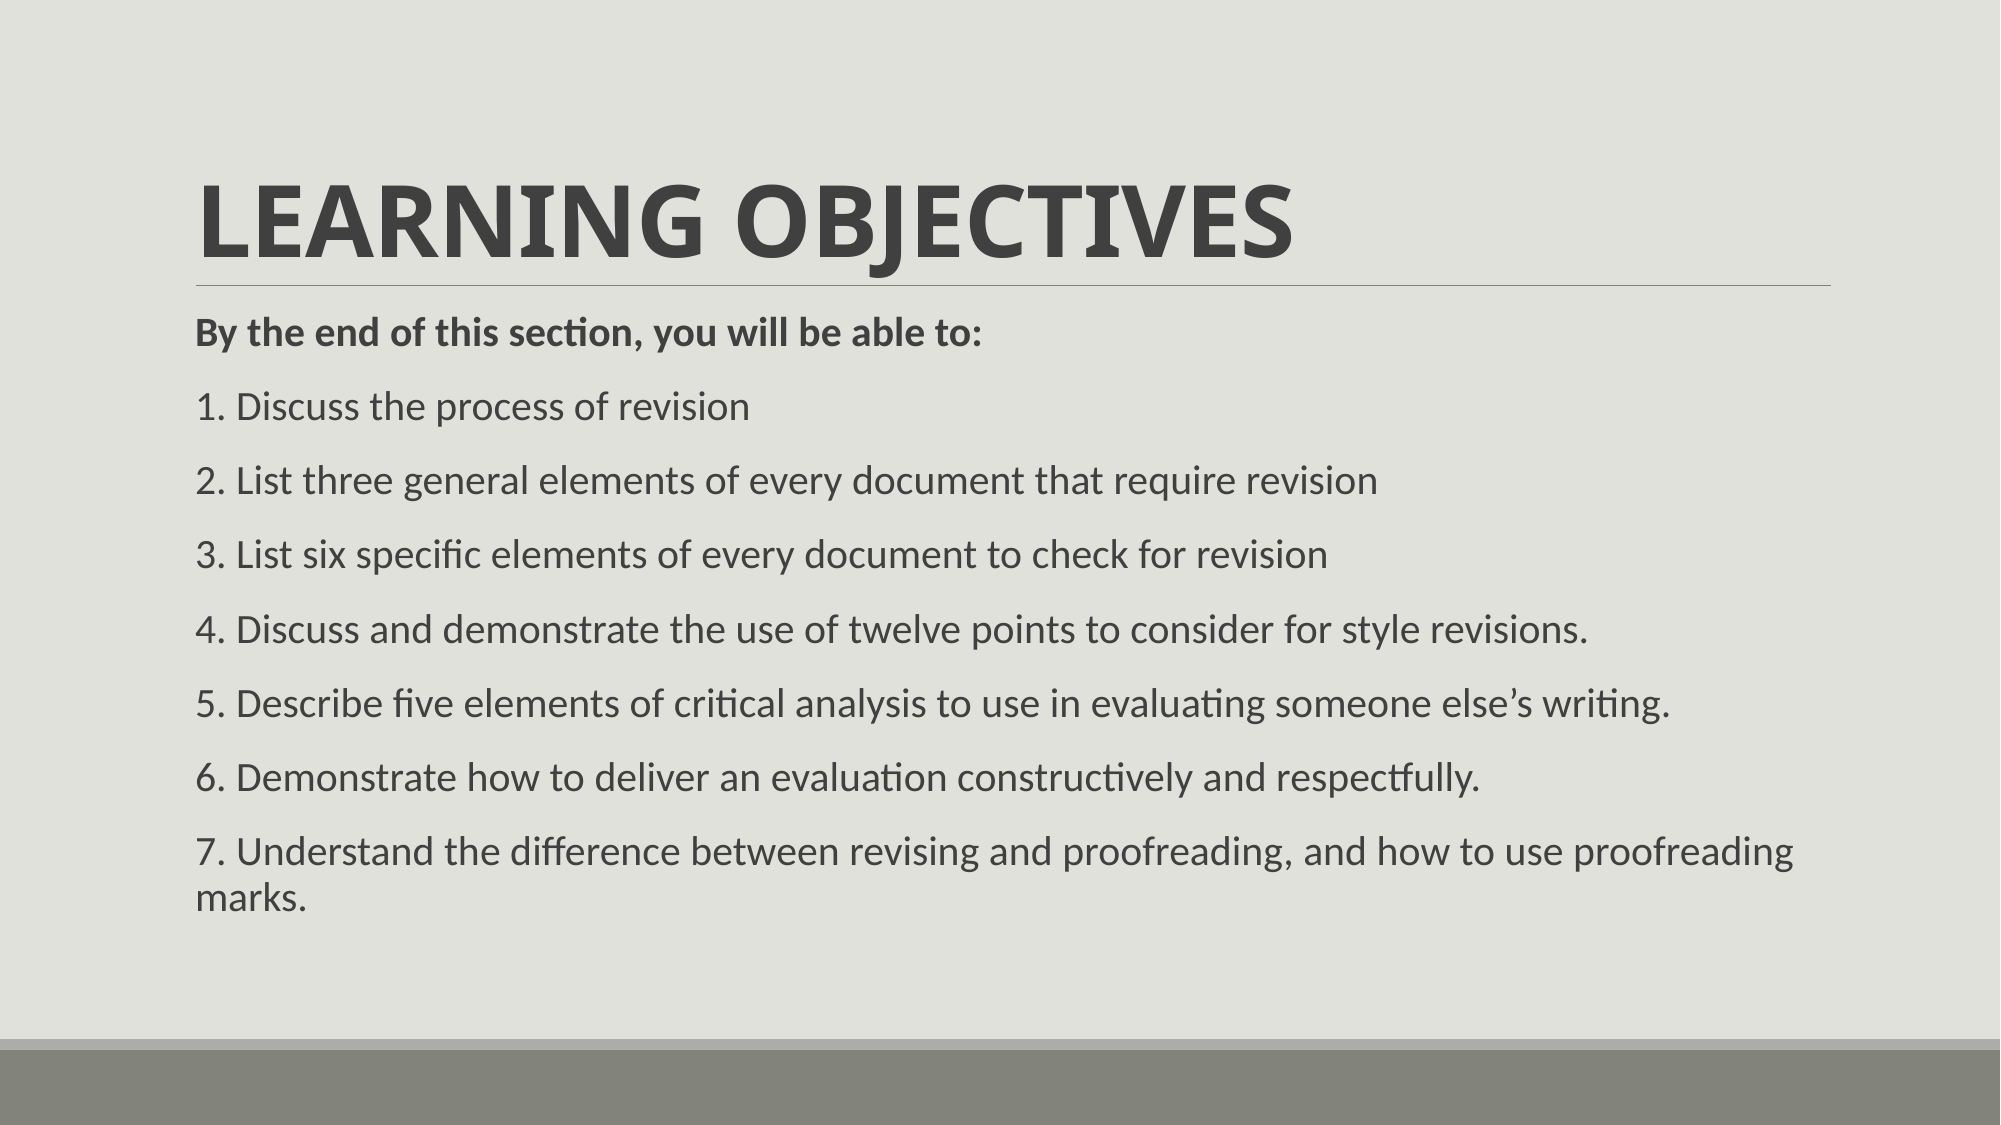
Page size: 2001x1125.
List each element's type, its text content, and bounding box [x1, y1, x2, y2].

list By the end of this section, you will be able to: 1. Discuss the process of revision 2. List three general elements of every document that require revision 3. List six specific elements of every document to check for revision 4. Discuss and demonstrate the use of twelve points to consider for style revisions. 5. Describe five elements of critical analysis to use in evaluating someone else’s writing. 6. Demonstrate how to deliver an evaluation constructively and respectfully. 7. Understand the difference between revising and proofreading, and how to use proofreading marks. [180, 302, 1830, 963]
title LEARNING OBJECTIVES [180, 47, 1830, 285]
